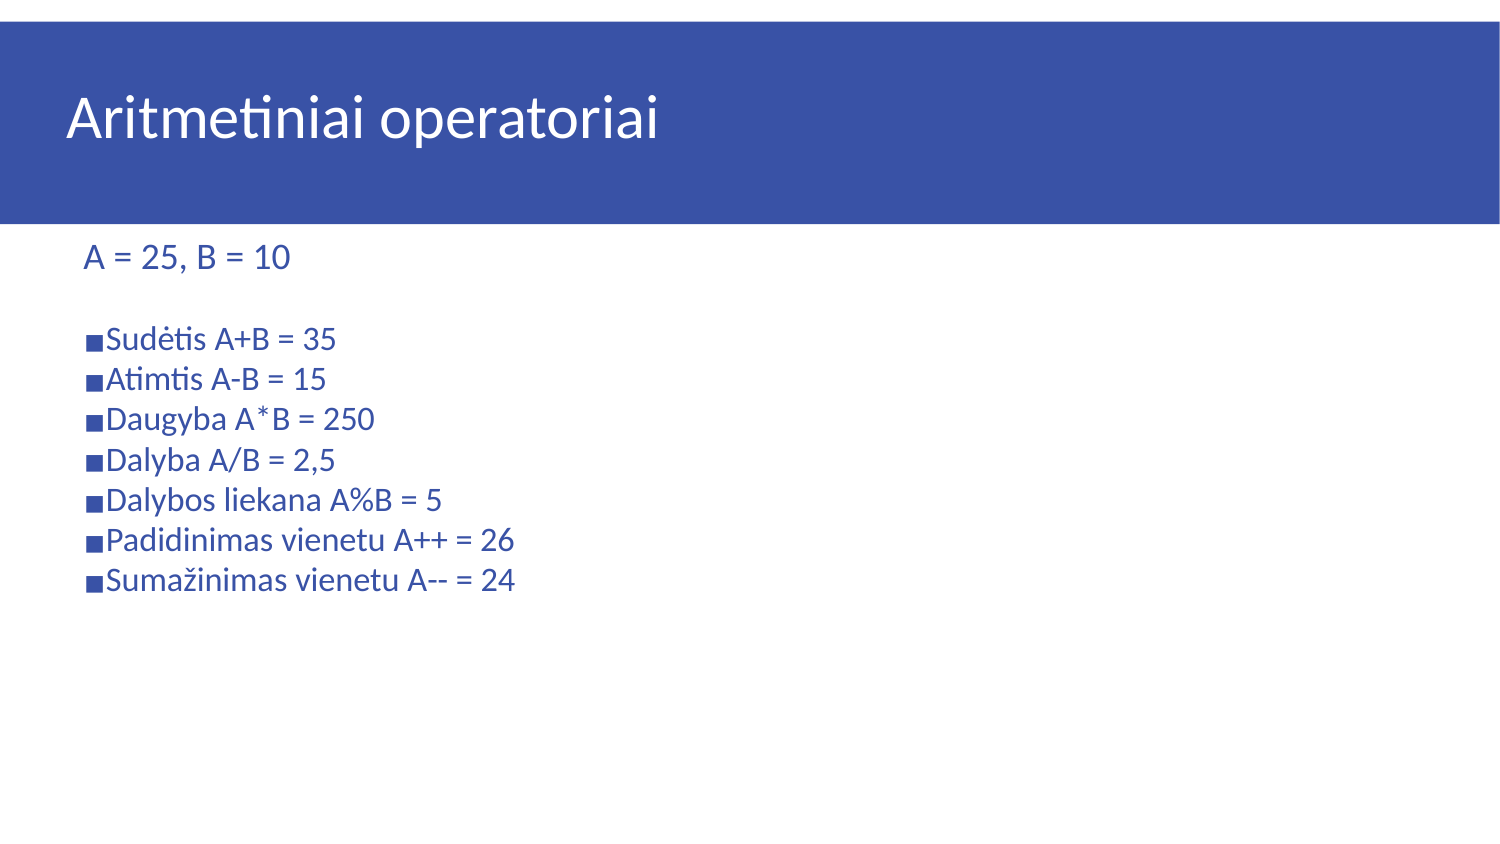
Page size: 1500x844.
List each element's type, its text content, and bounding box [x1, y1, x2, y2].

title Aritmetiniai operatoriai [51, 72, 1449, 167]
list A = 25, B = 10 Sudėtis A+B = 35 Atimtis A-B = 15 Daugyba A*B = 250 Dalyba A/B = 2,5 Dalybos liekana A%B = 5 Padidinimas vienetu A++ = 26 Sumažinimas vienetu A-- = 24 [51, 221, 1449, 750]
